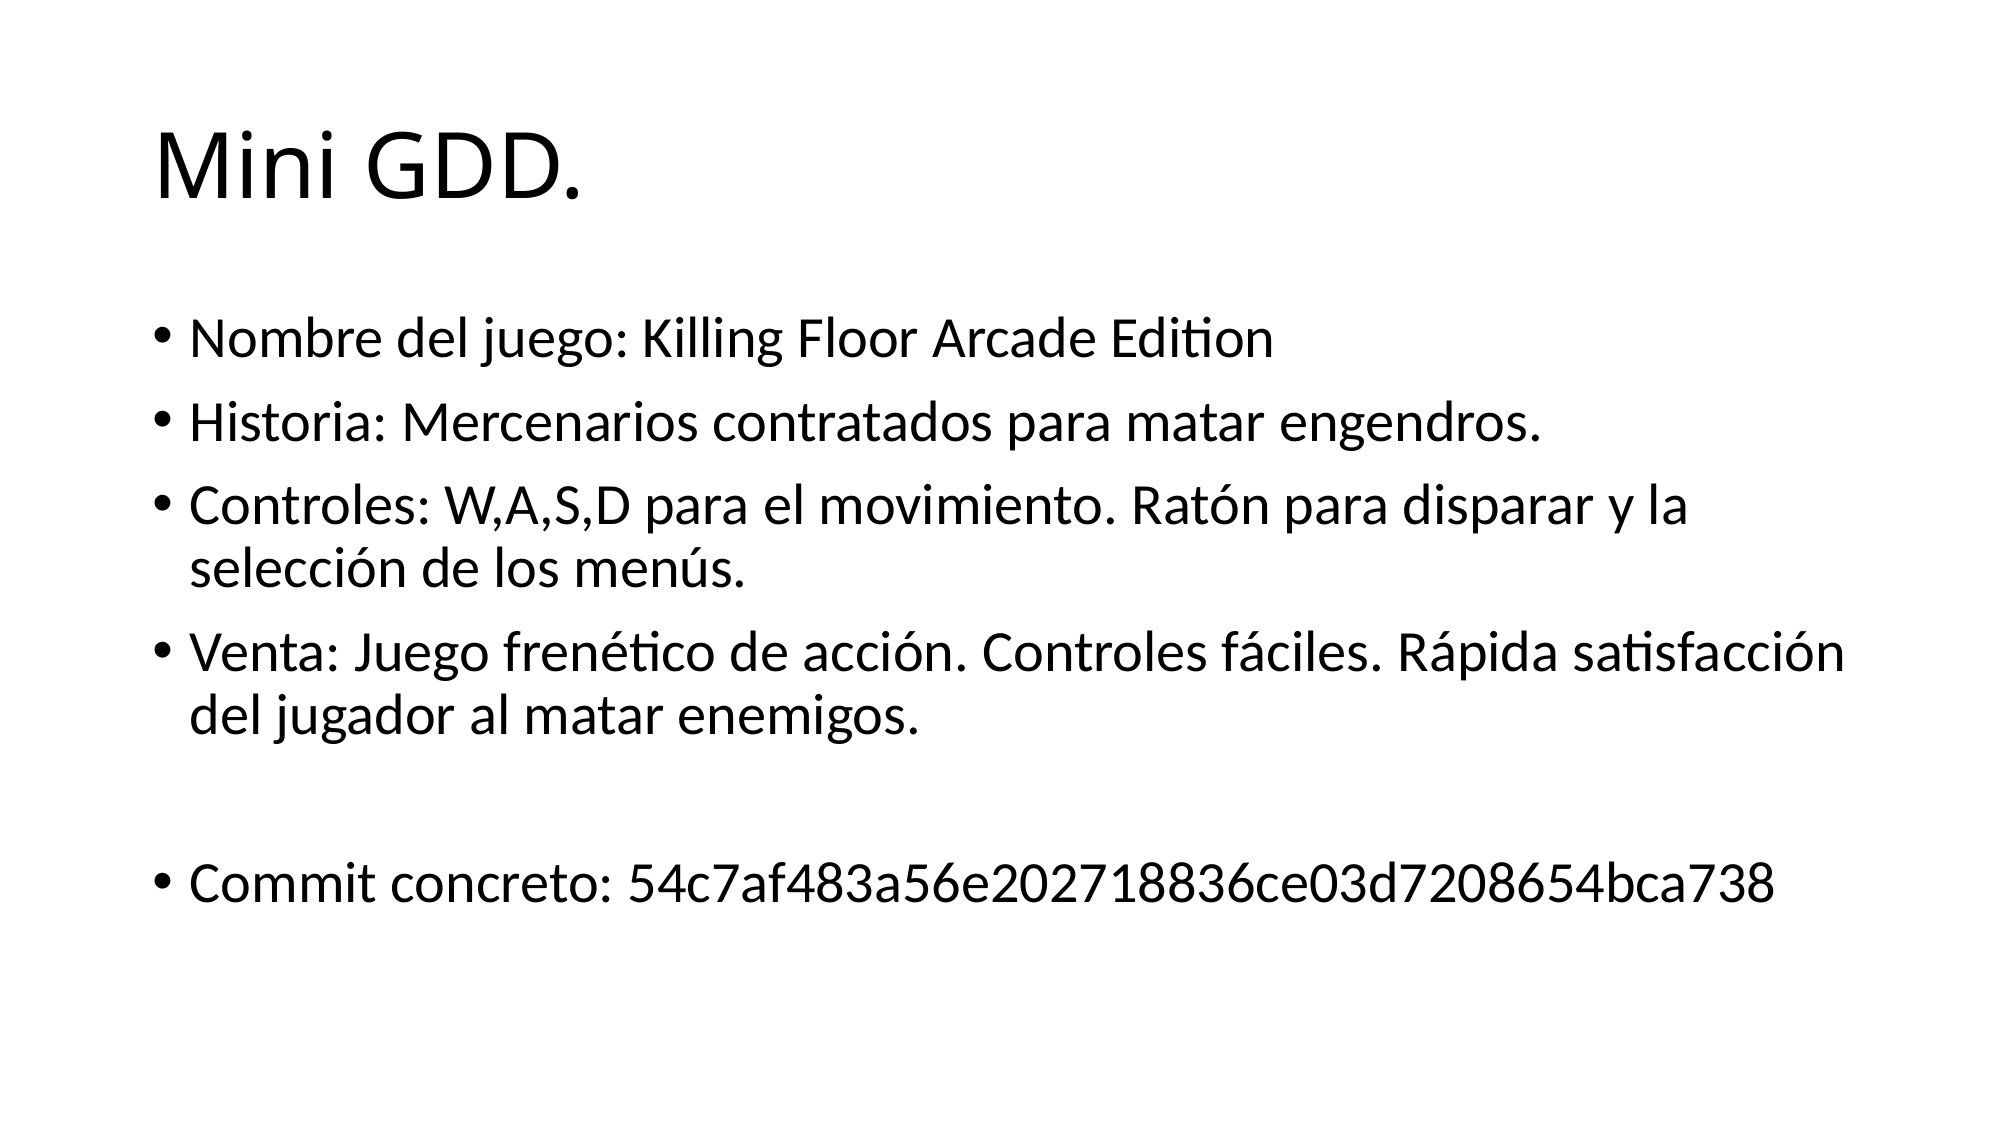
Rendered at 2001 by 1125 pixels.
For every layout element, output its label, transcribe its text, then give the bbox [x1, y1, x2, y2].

list Nombre del juego: Killing Floor Arcade Edition Historia: Mercenarios contratados para matar engendros. Controles: W,A,S,D para el movimiento. Ratón para disparar y la selección de los menús. Venta: Juego frenético de acción. Controles fáciles. Rápida satisfacción del jugador al matar enemigos. Commit concreto: 54c7af483a56e202718836ce03d7208654bca738 [137, 299, 1863, 1014]
title Mini GDD. [137, 59, 1863, 278]
